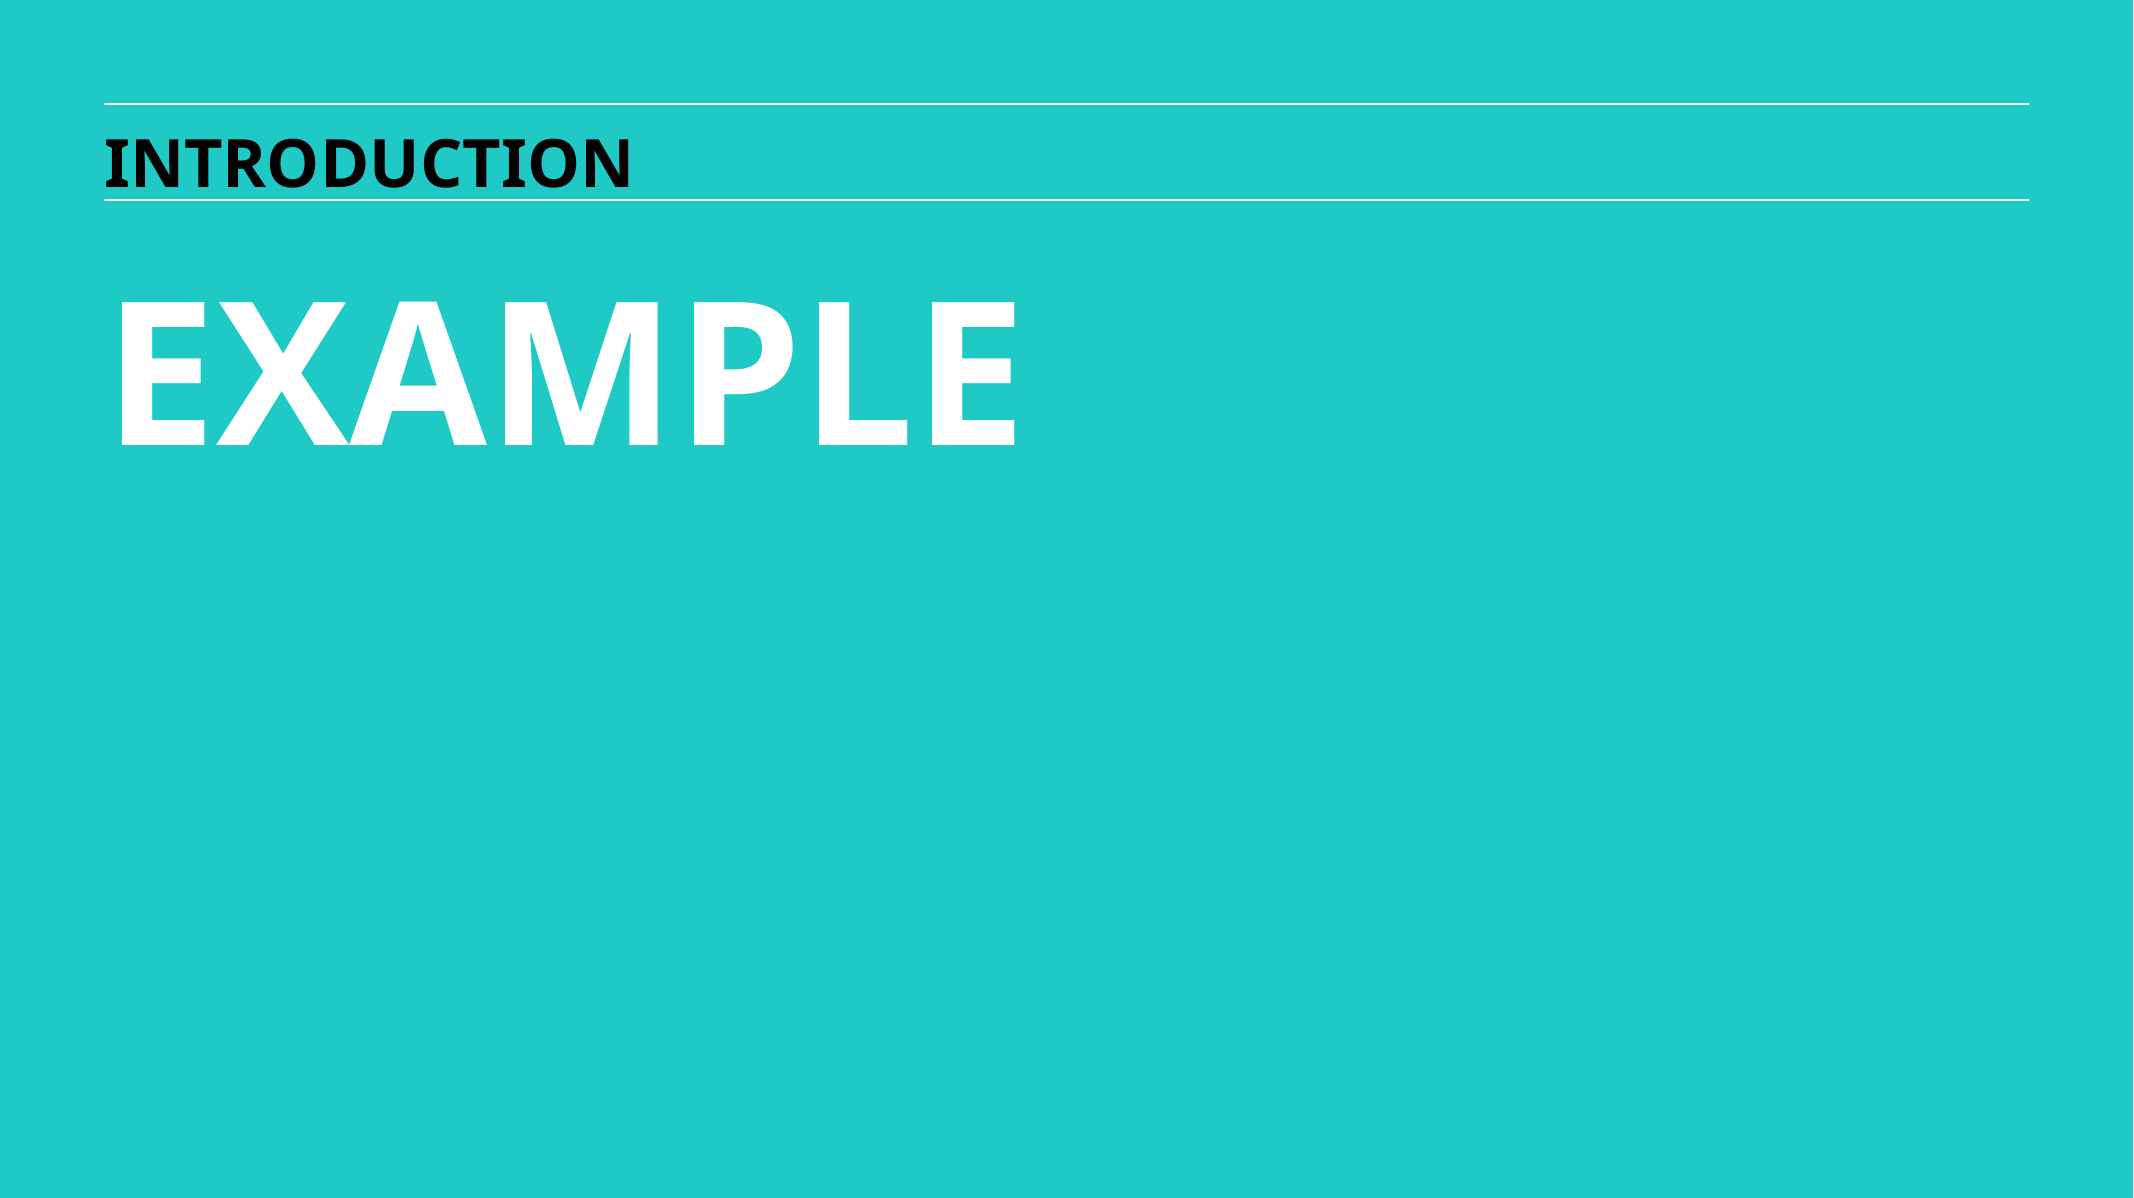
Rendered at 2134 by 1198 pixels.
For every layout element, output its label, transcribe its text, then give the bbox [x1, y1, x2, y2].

text_box EXAMPLE [104, 241, 2030, 703]
text_box INTRODUCTION [104, 120, 2030, 192]
